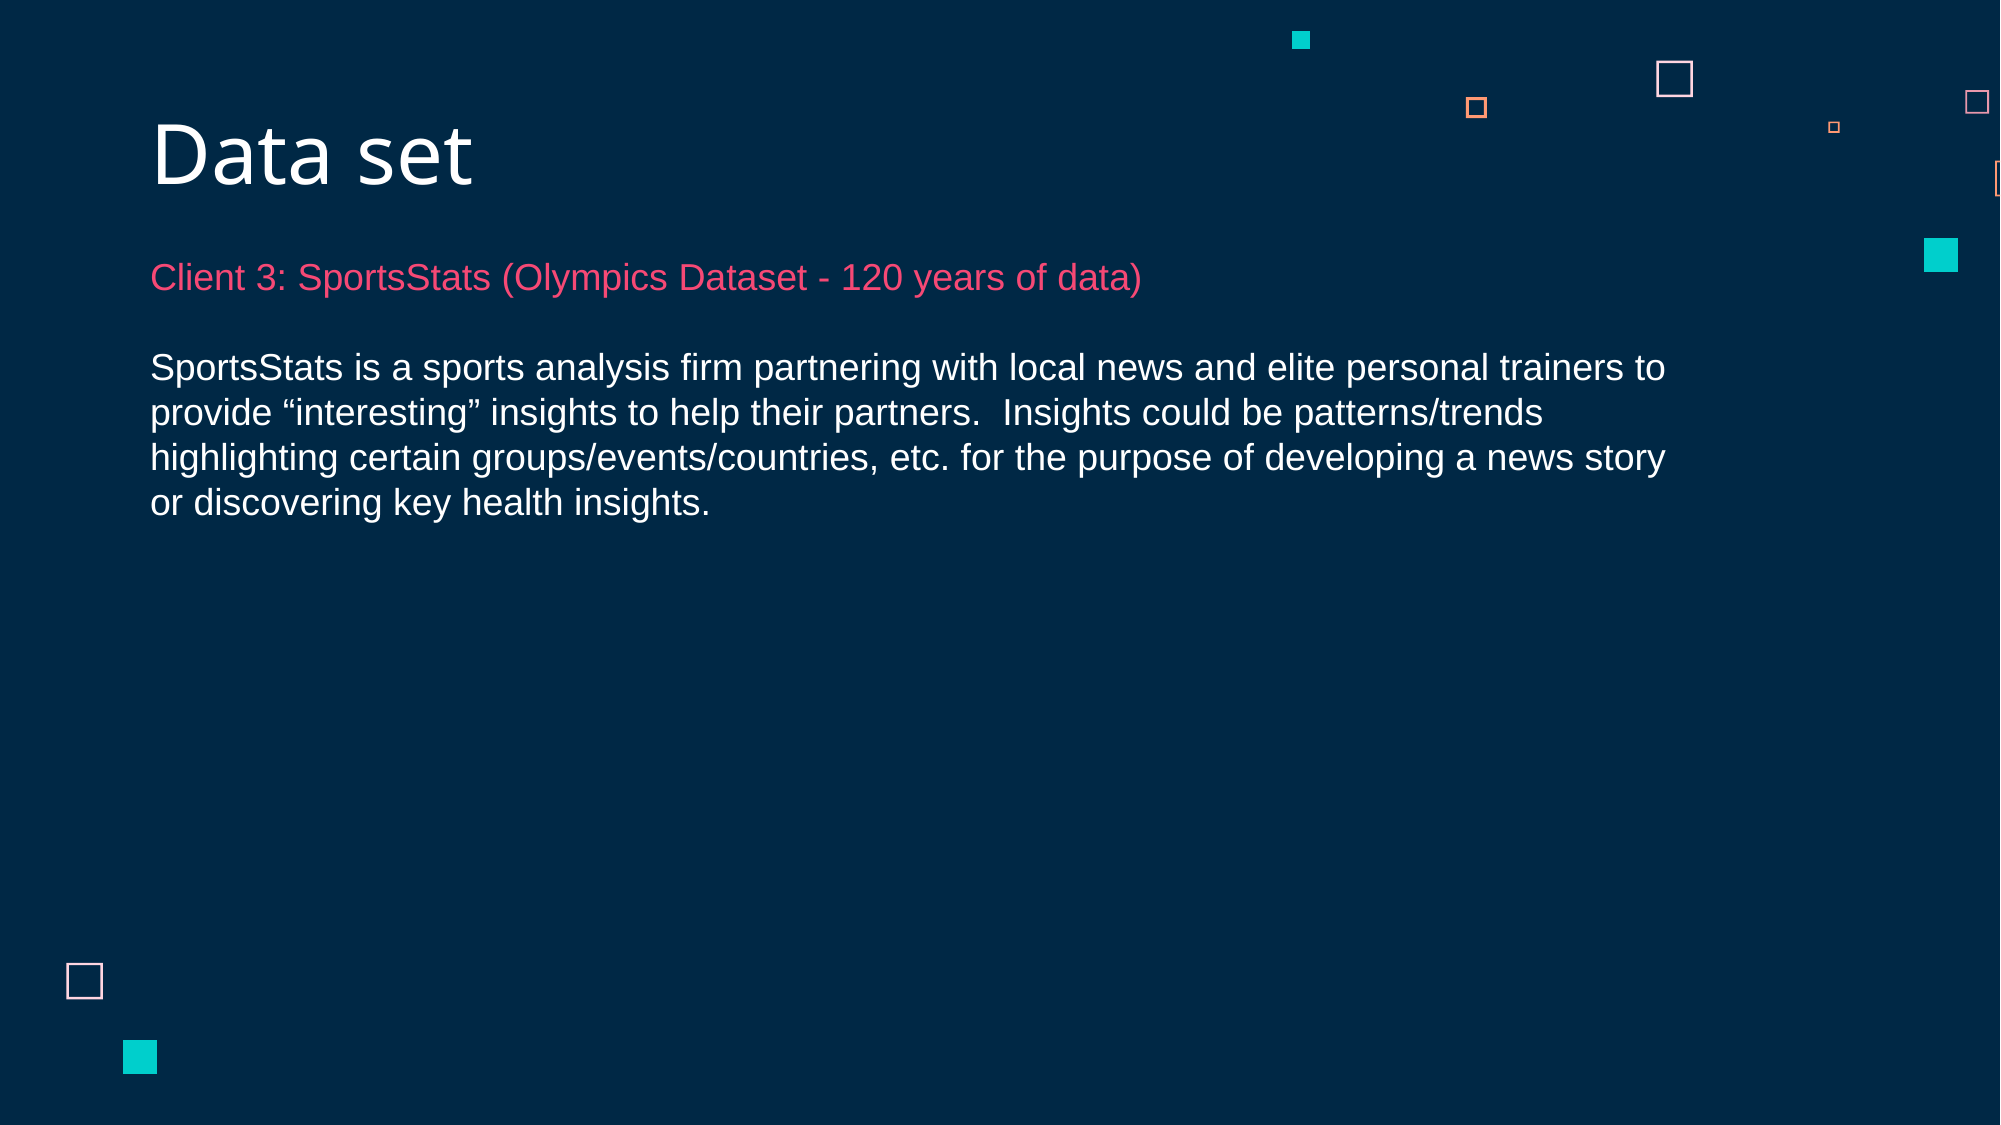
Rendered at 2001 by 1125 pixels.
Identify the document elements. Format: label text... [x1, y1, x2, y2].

text_box Client 3: SportsStats (Olympics Dataset - 120 years of data) SportsStats is a sports analysis firm partnering with local news and elite personal trainers to provide “interesting” insights to help their partners. Insights could be patterns/trends highlighting certain groups/events/countries, etc. for the purpose of developing a news story or discovering key health insights. [135, 245, 1684, 531]
title Data set [135, 90, 1170, 217]
